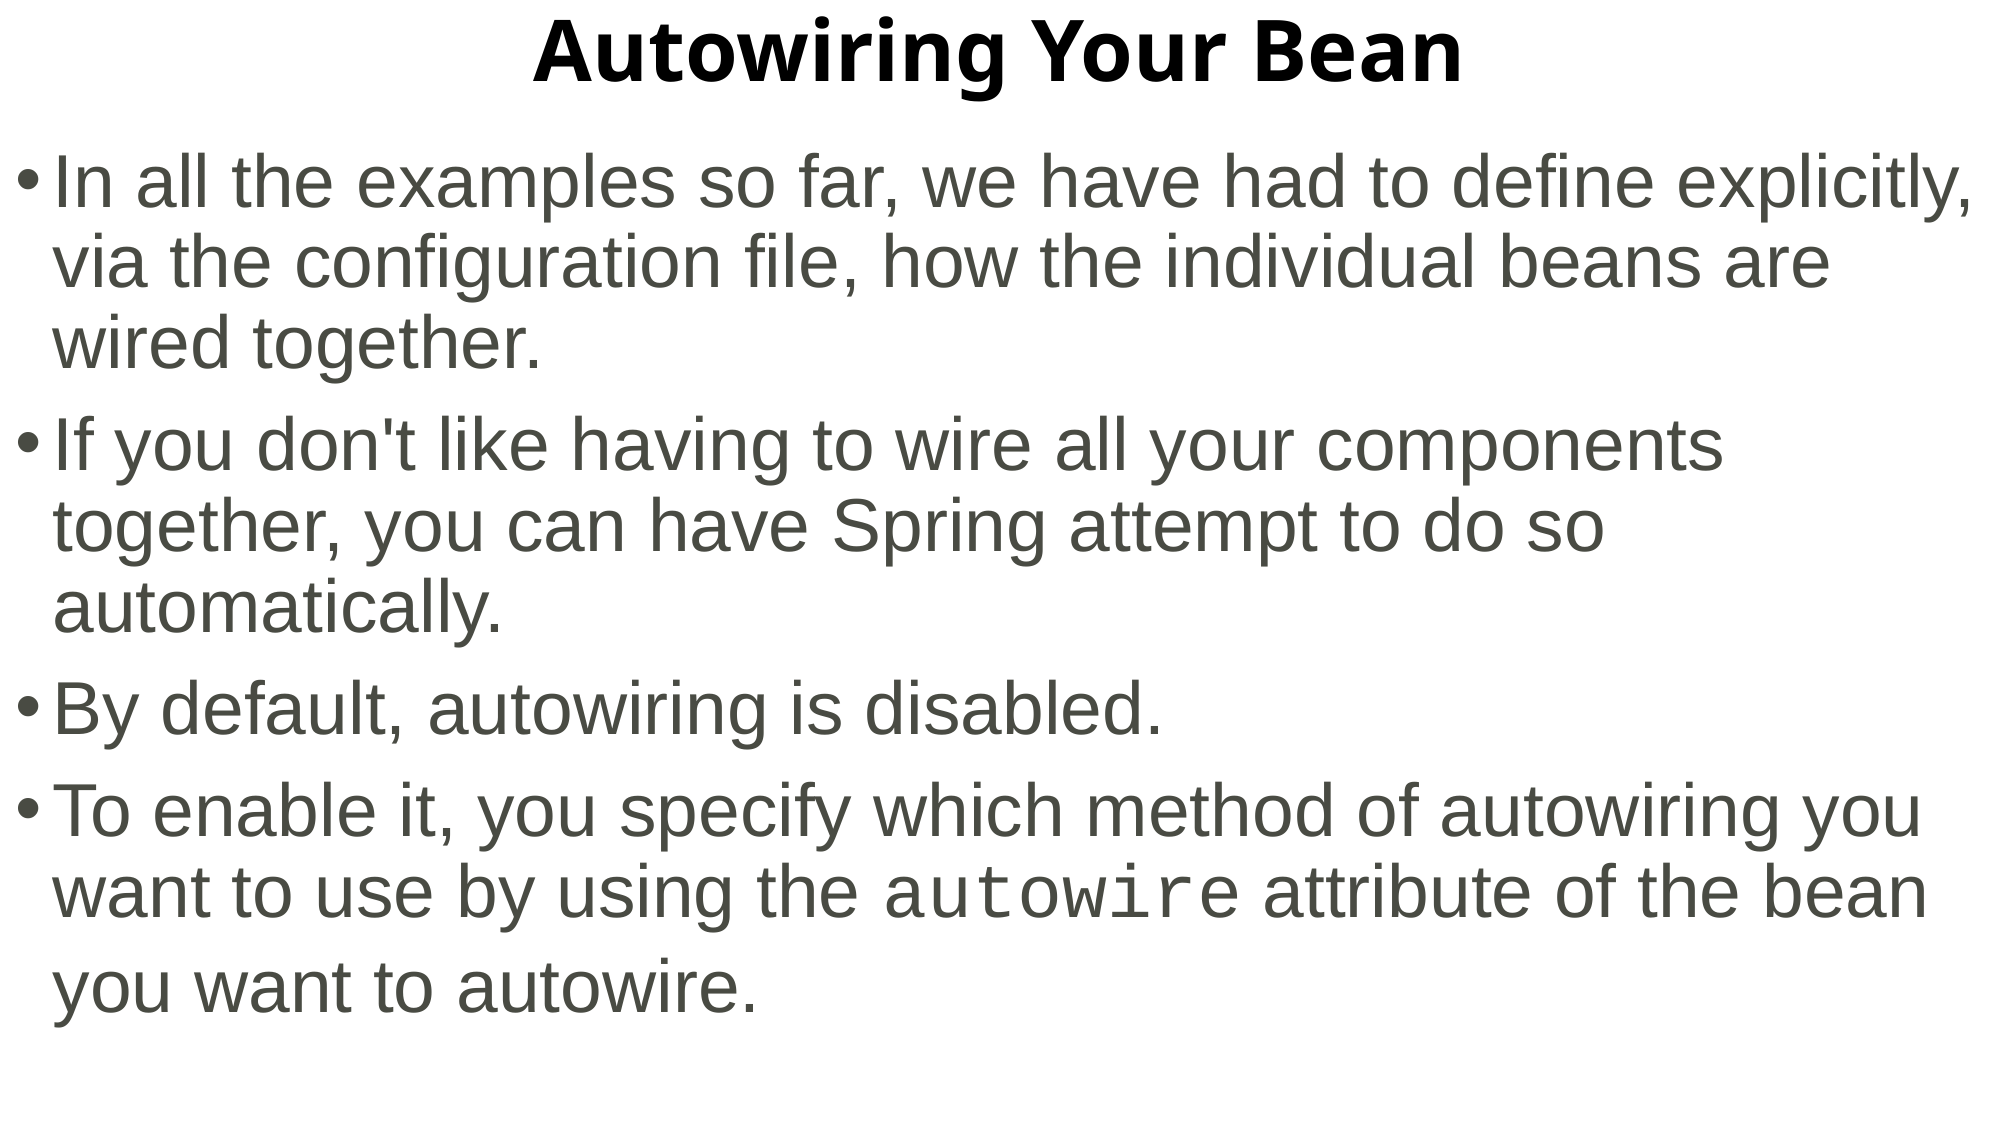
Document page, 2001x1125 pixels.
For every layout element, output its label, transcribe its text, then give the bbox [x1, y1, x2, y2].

title Autowiring Your Bean [137, 0, 1863, 108]
list In all the examples so far, we have had to define explicitly, via the configuration file, how the individual beans are wired together. If you don't like having to wire all your components together, you can have Spring attempt to do so automatically. By default, autowiring is disabled. To enable it, you specify which method of autowiring you want to use by using the autowire attribute of the bean you want to autowire. [0, 134, 2000, 1099]
